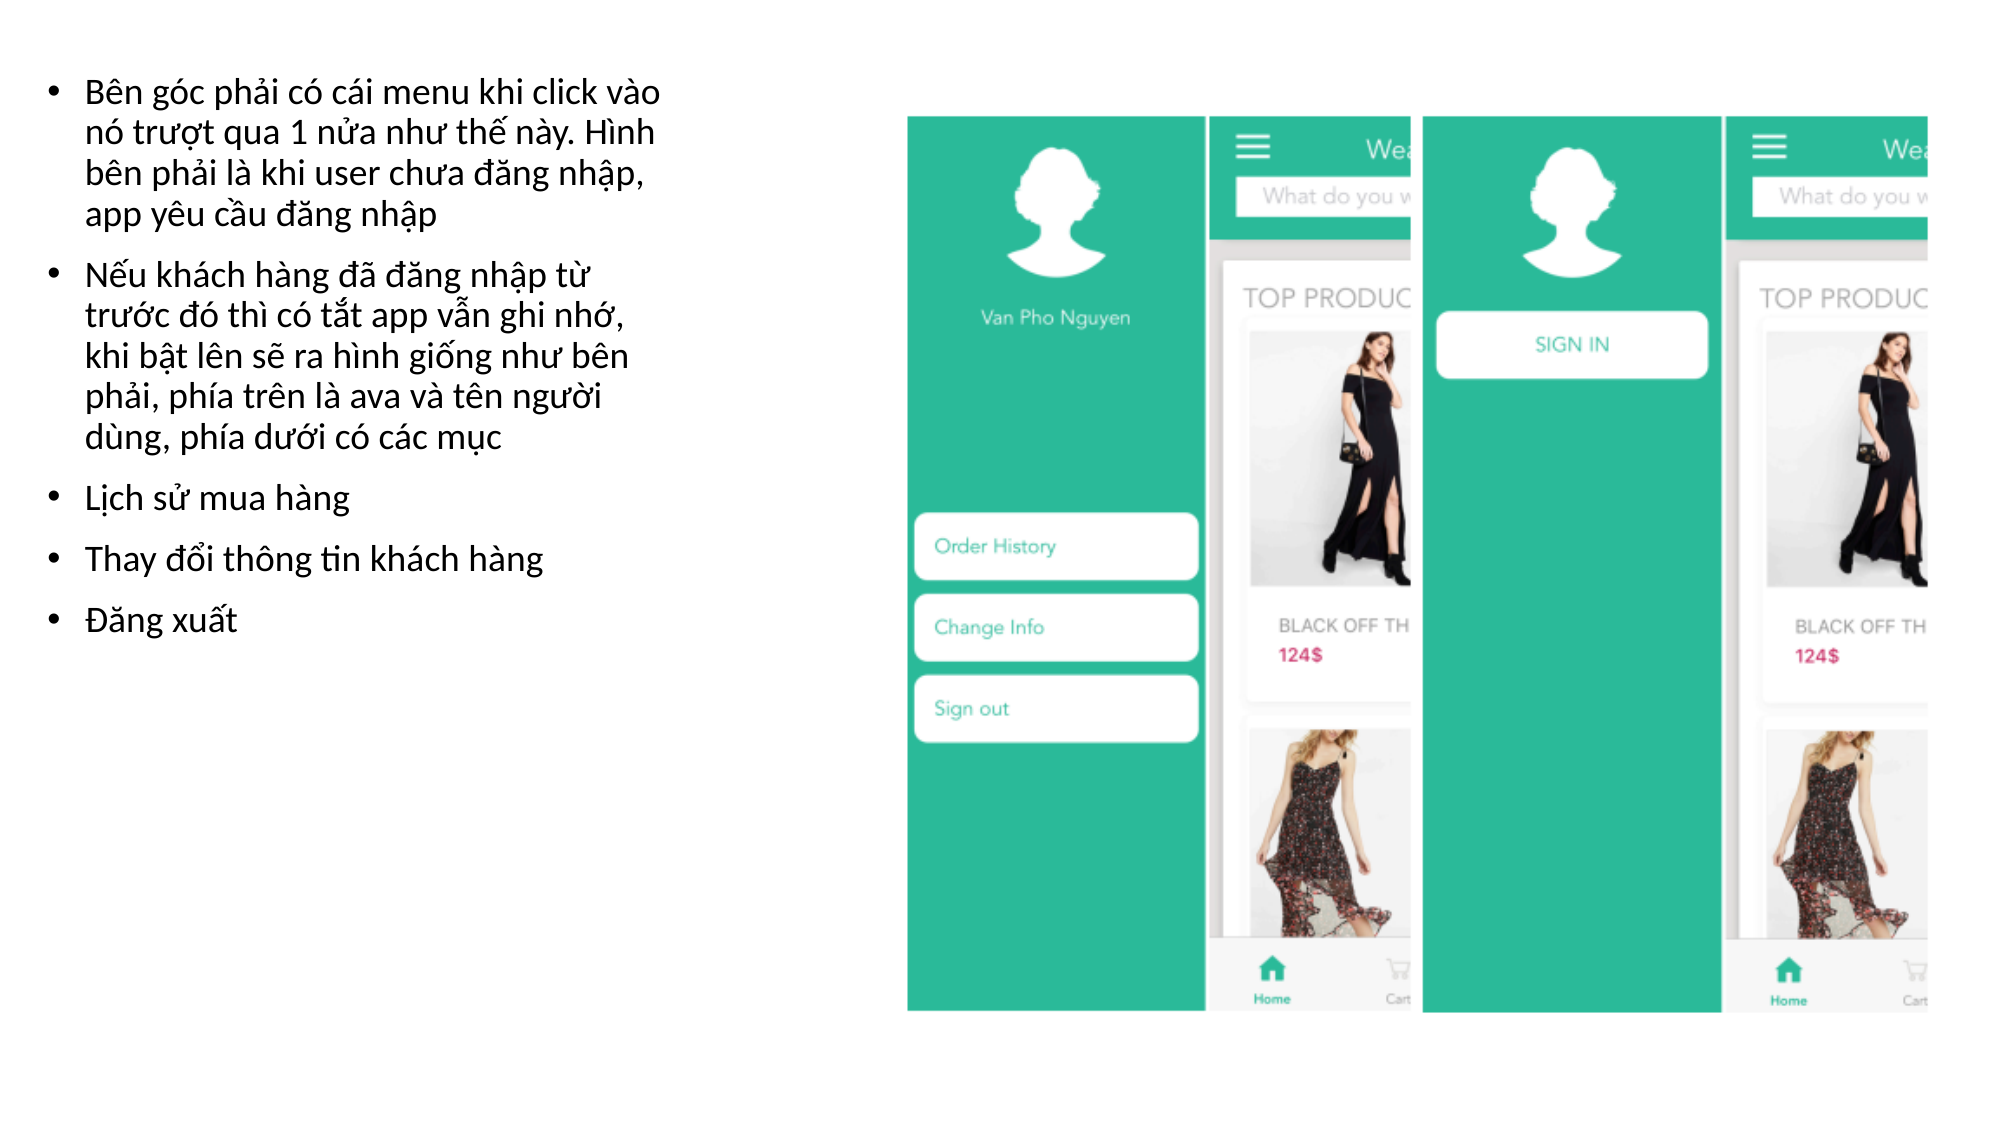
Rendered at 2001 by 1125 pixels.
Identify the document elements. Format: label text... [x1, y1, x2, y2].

picture [887, 88, 1952, 1023]
text_box Bên góc phải có cái menu khi click vào nó trượt qua 1 nửa như thế này. Hình bên phải là khi user chưa đăng nhập, app yêu cầu đăng nhập Nếu khách hàng đã đăng nhập từ trước đó thì có tắt app vẫn ghi nhớ, khi bật lên sẽ ra hình giống như bên phải, phía trên là ava và tên người dùng, phía dưới có các mục Lịch sử mua hàng Thay đổi thông tin khách hàng Đăng xuất [32, 64, 691, 748]
